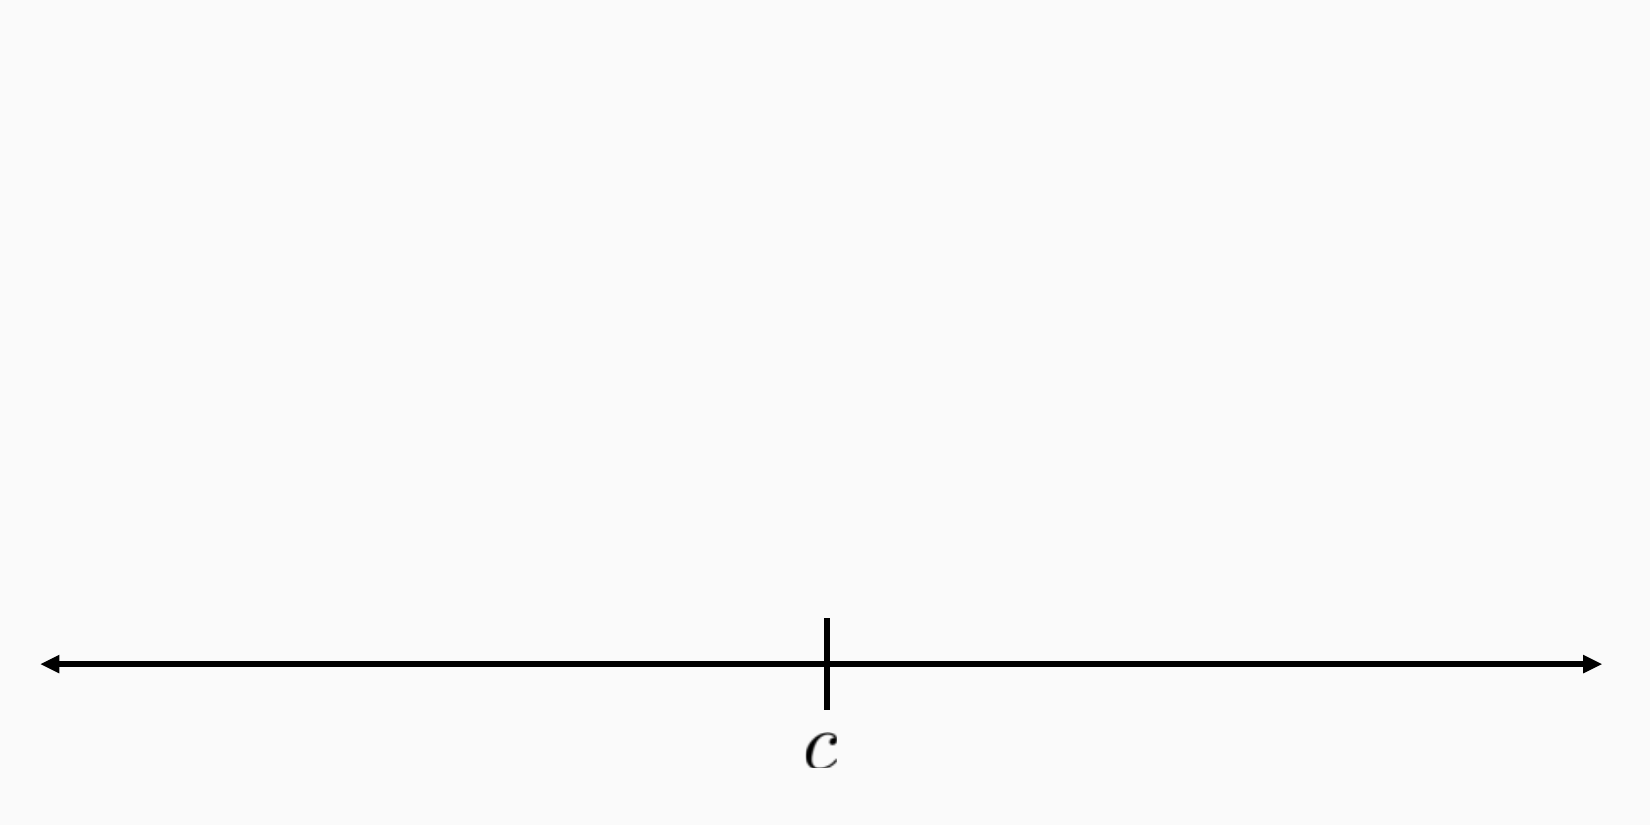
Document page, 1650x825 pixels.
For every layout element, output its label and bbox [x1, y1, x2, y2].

picture [805, 732, 837, 768]
